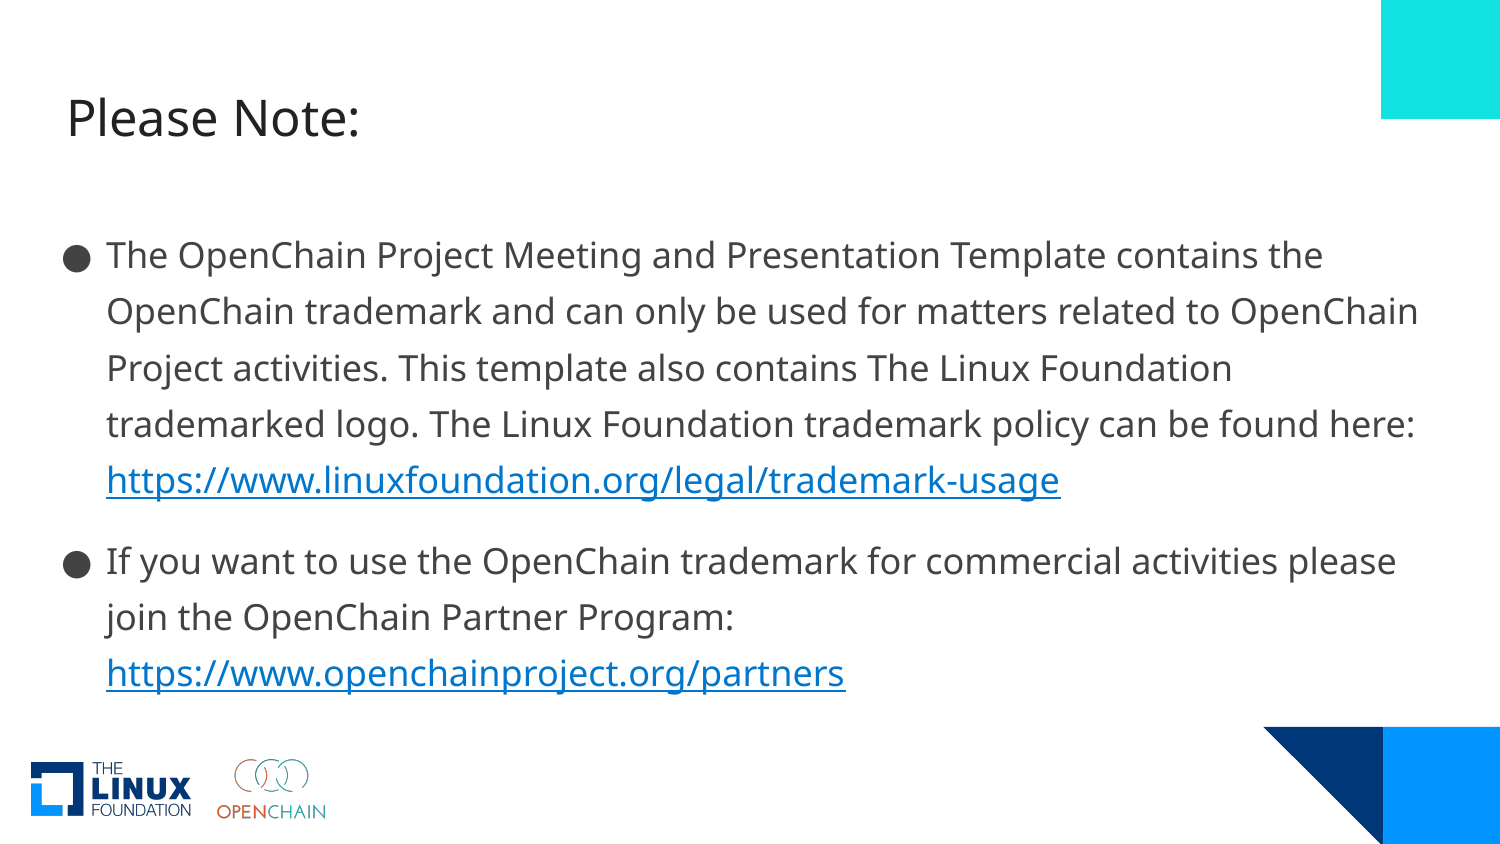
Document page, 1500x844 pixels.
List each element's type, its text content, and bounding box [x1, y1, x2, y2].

list The OpenChain Project Meeting and Presentation Template contains the OpenChain trademark and can only be used for matters related to OpenChain Project activities. This template also contains The Linux Foundation trademarked logo. The Linux Foundation trademark policy can be found here: https://www.linuxfoundation.org/legal/trademark-usage If you want to use the OpenChain trademark for commercial activities please join the OpenChain Partner Program: https://www.openchainproject.org/partners [46, 207, 1444, 756]
picture [215, 757, 327, 821]
title Please Note: [51, 67, 1449, 167]
picture [31, 762, 191, 816]
